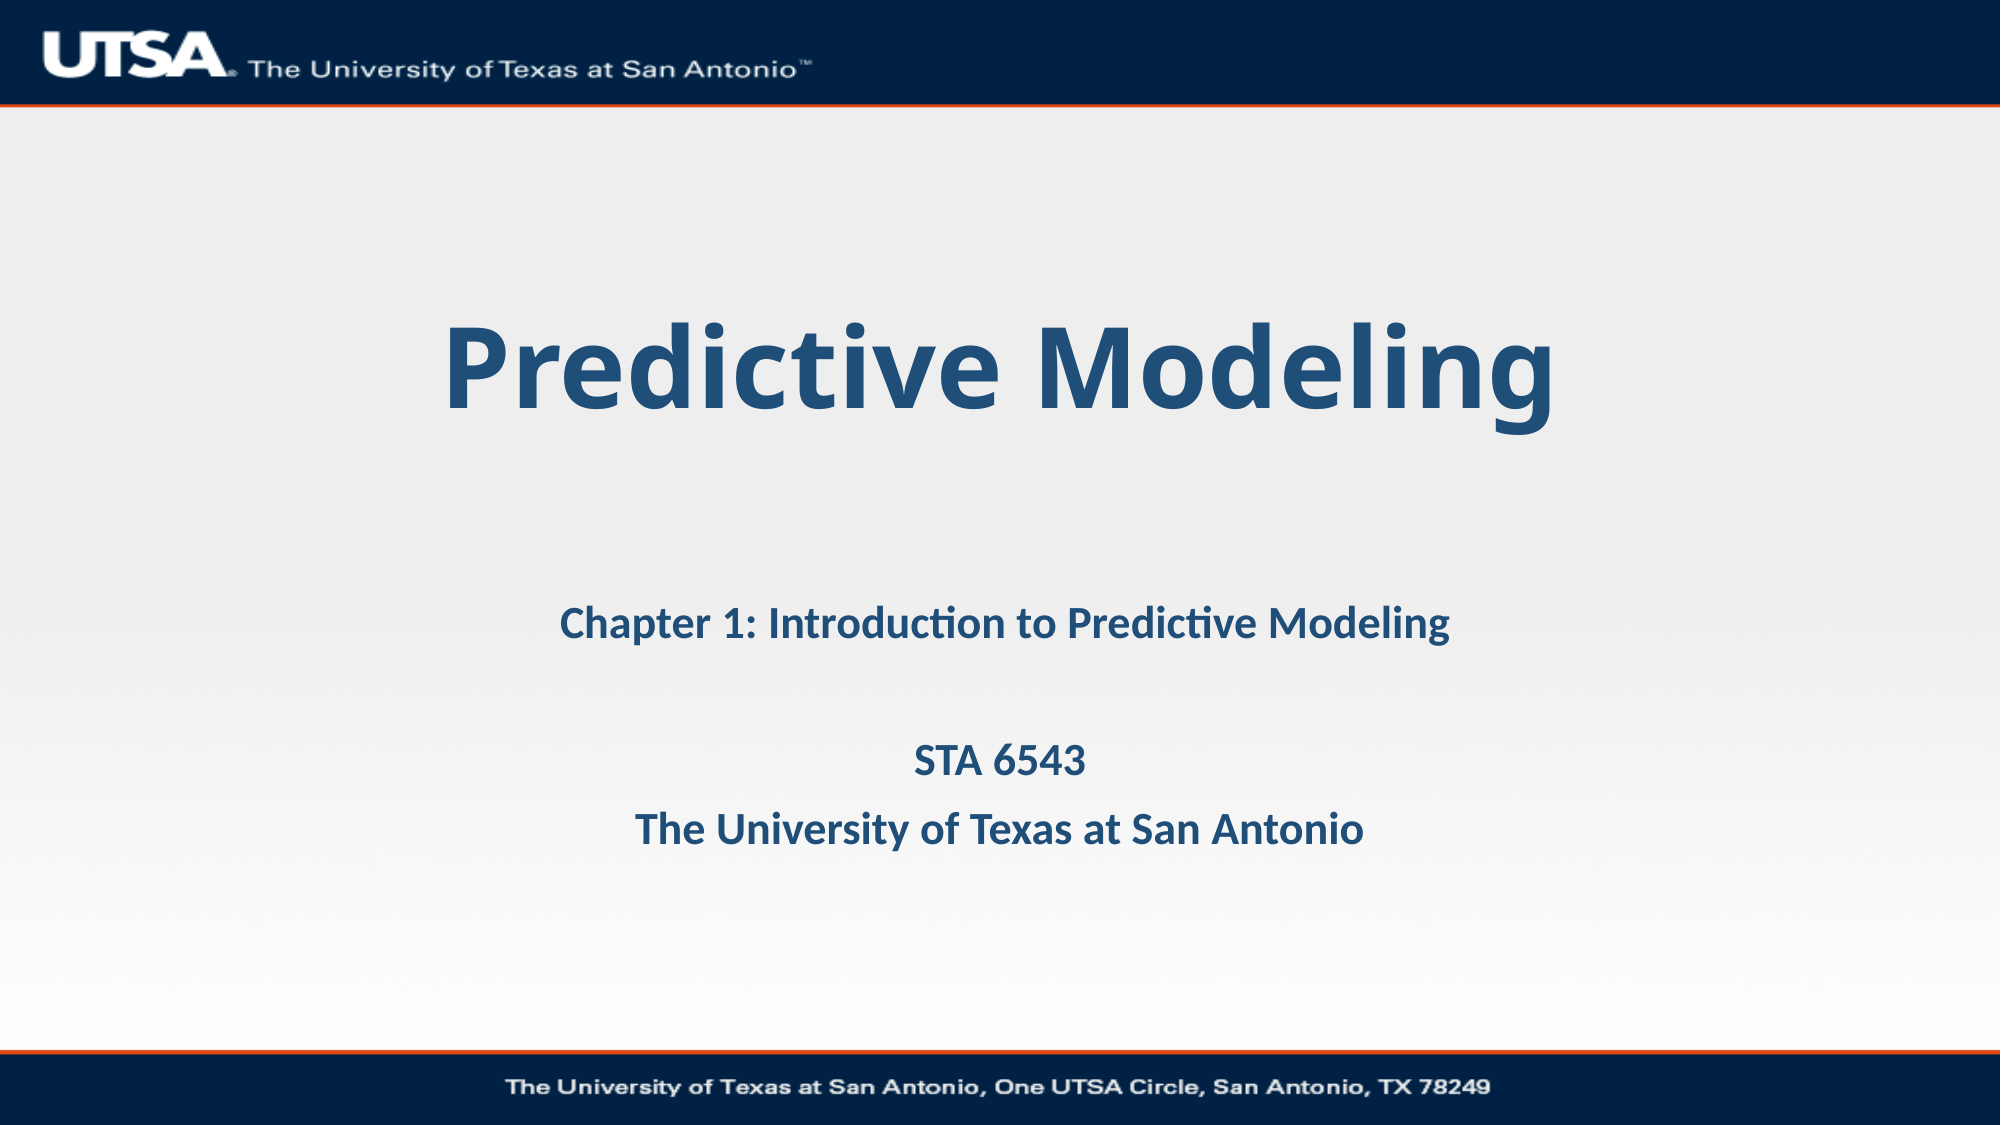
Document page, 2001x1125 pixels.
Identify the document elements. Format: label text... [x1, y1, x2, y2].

subtitle Chapter 1: Introduction to Predictive Modeling STA 6543 The University of Texas at San Antonio [249, 590, 1750, 863]
picture [0, 0, 2000, 1125]
title Predictive Modeling [249, 184, 1750, 576]
